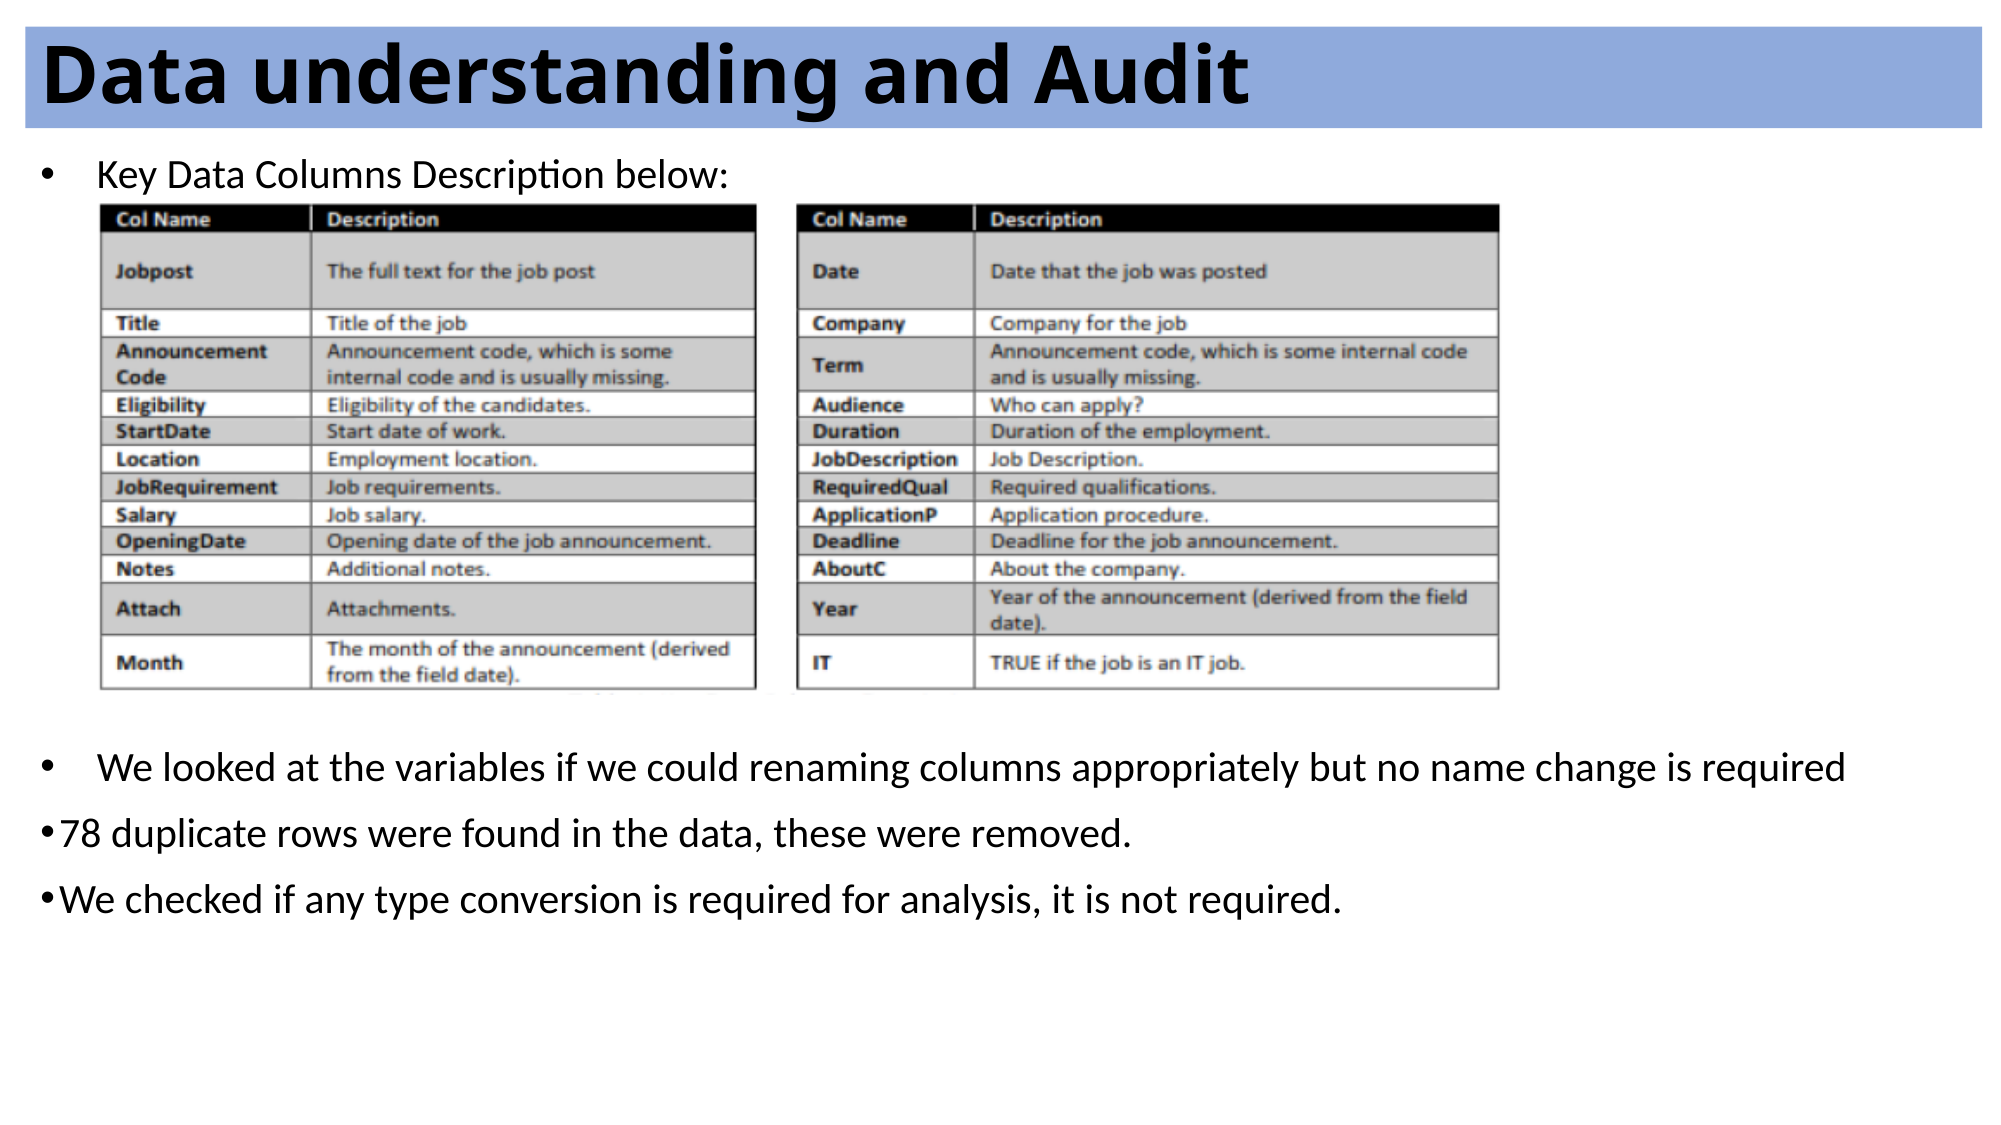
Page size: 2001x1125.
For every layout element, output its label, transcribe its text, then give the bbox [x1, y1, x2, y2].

text_box Data understanding and Audit [25, 26, 1983, 129]
picture [97, 199, 1505, 695]
list Key Data Columns Description below: We looked at the variables if we could renaming columns appropriately but no name change is required 78 duplicate rows were found in the data, these were removed. We checked if any type conversion is required for analysis, it is not required. [25, 145, 1957, 1099]
